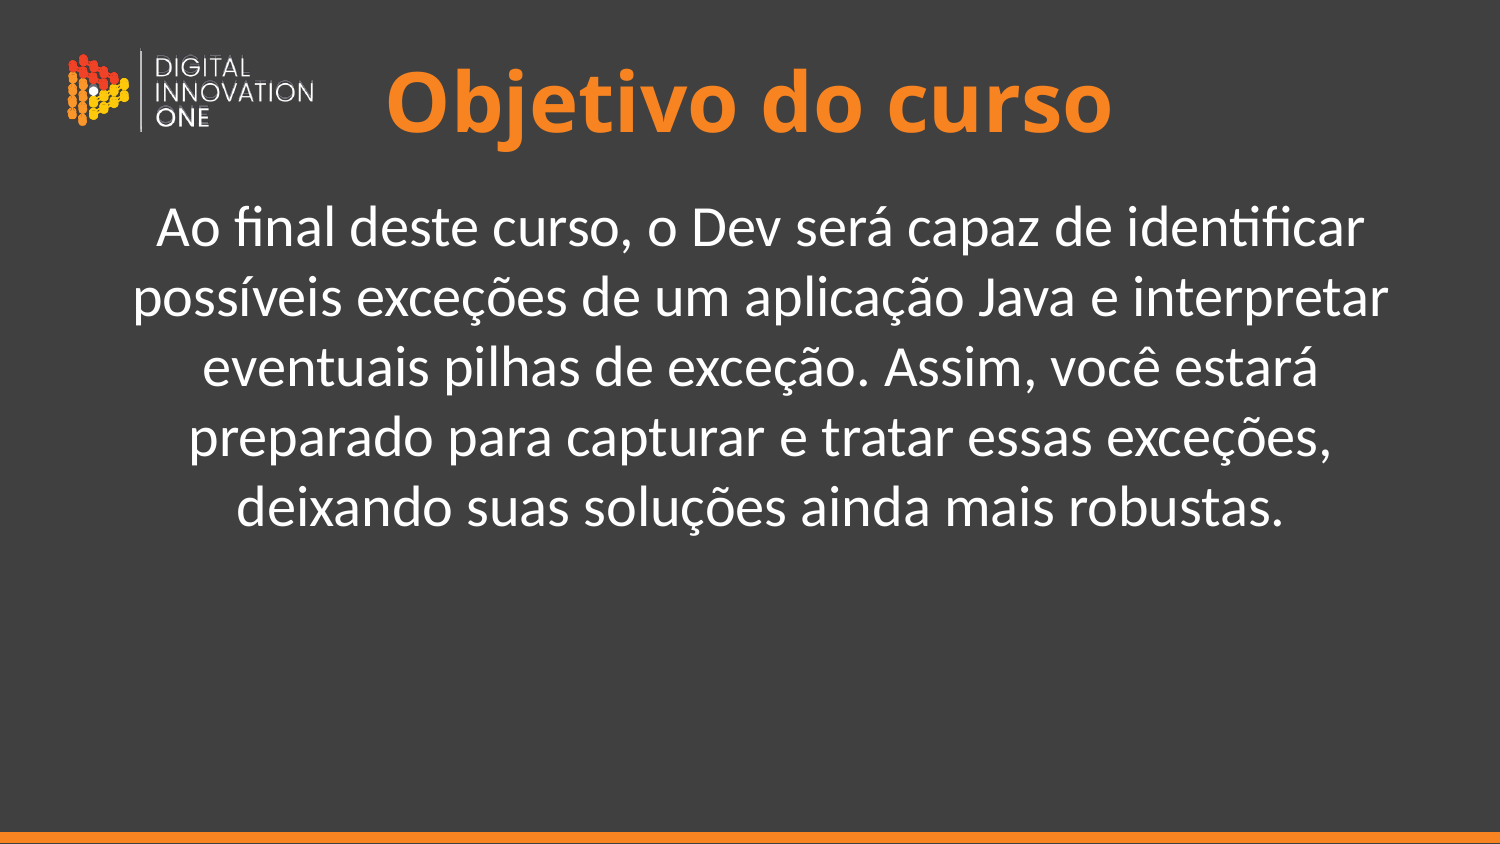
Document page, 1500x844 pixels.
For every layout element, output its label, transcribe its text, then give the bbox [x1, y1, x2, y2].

subtitle Objetivo do curso [331, 50, 1449, 147]
picture [50, 39, 331, 140]
subtitle Ao final deste curso, o Dev será capaz de identificar possíveis exceções de um aplicação Java e interpretar eventuais pilhas de exceção. Assim, você estará preparado para capturar e tratar essas exceções, deixando suas soluções ainda mais robustas. [73, 147, 1449, 579]
text_box [0, 832, 1500, 843]
